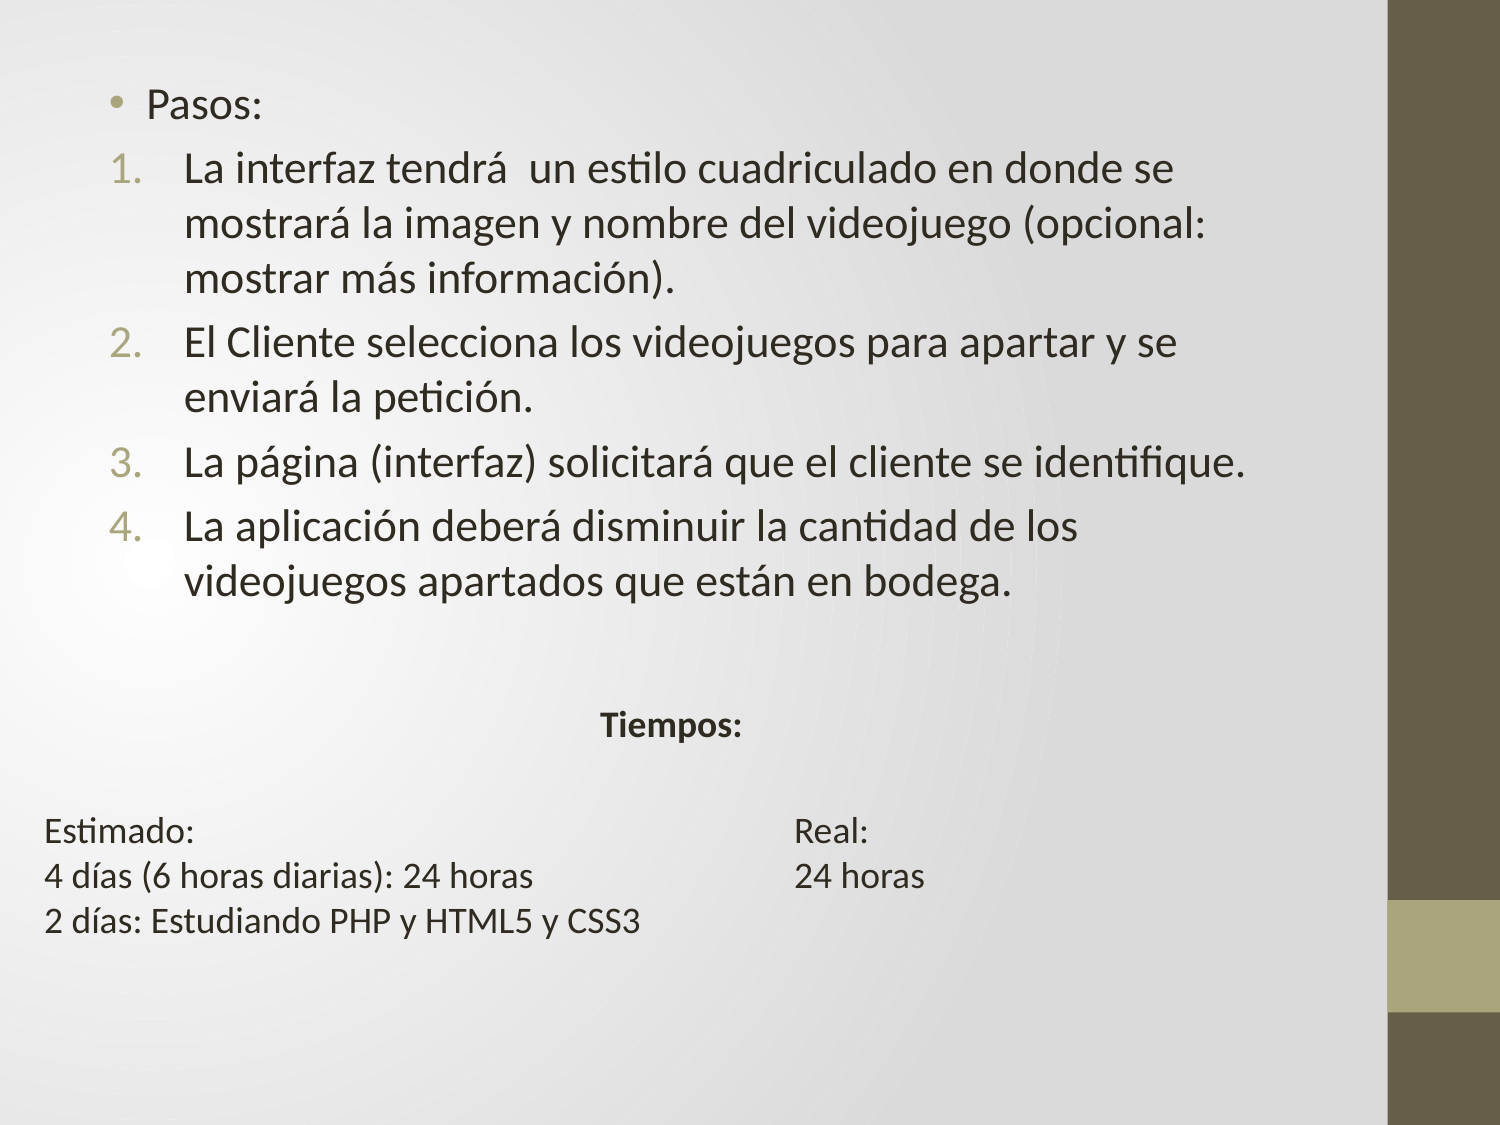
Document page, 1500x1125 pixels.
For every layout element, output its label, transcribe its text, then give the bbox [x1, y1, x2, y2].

text_box Estimado: Real: 4 días (6 horas diarias): 24 horas 24 horas 2 días: Estudiando PHP y HTML5 y CSS3 [29, 798, 1317, 949]
list Pasos: La interfaz tendrá un estilo cuadriculado en donde se mostrará la imagen y nombre del videojuego (opcional: mostrar más información). El Cliente selecciona los videojuegos para apartar y se enviará la petición. La página (interfaz) solicitará que el cliente se identifique. La aplicación deberá disminuir la cantidad de los videojuegos apartados que están en bodega. [75, 66, 1325, 1050]
text_box Tiempos: [585, 692, 758, 753]
